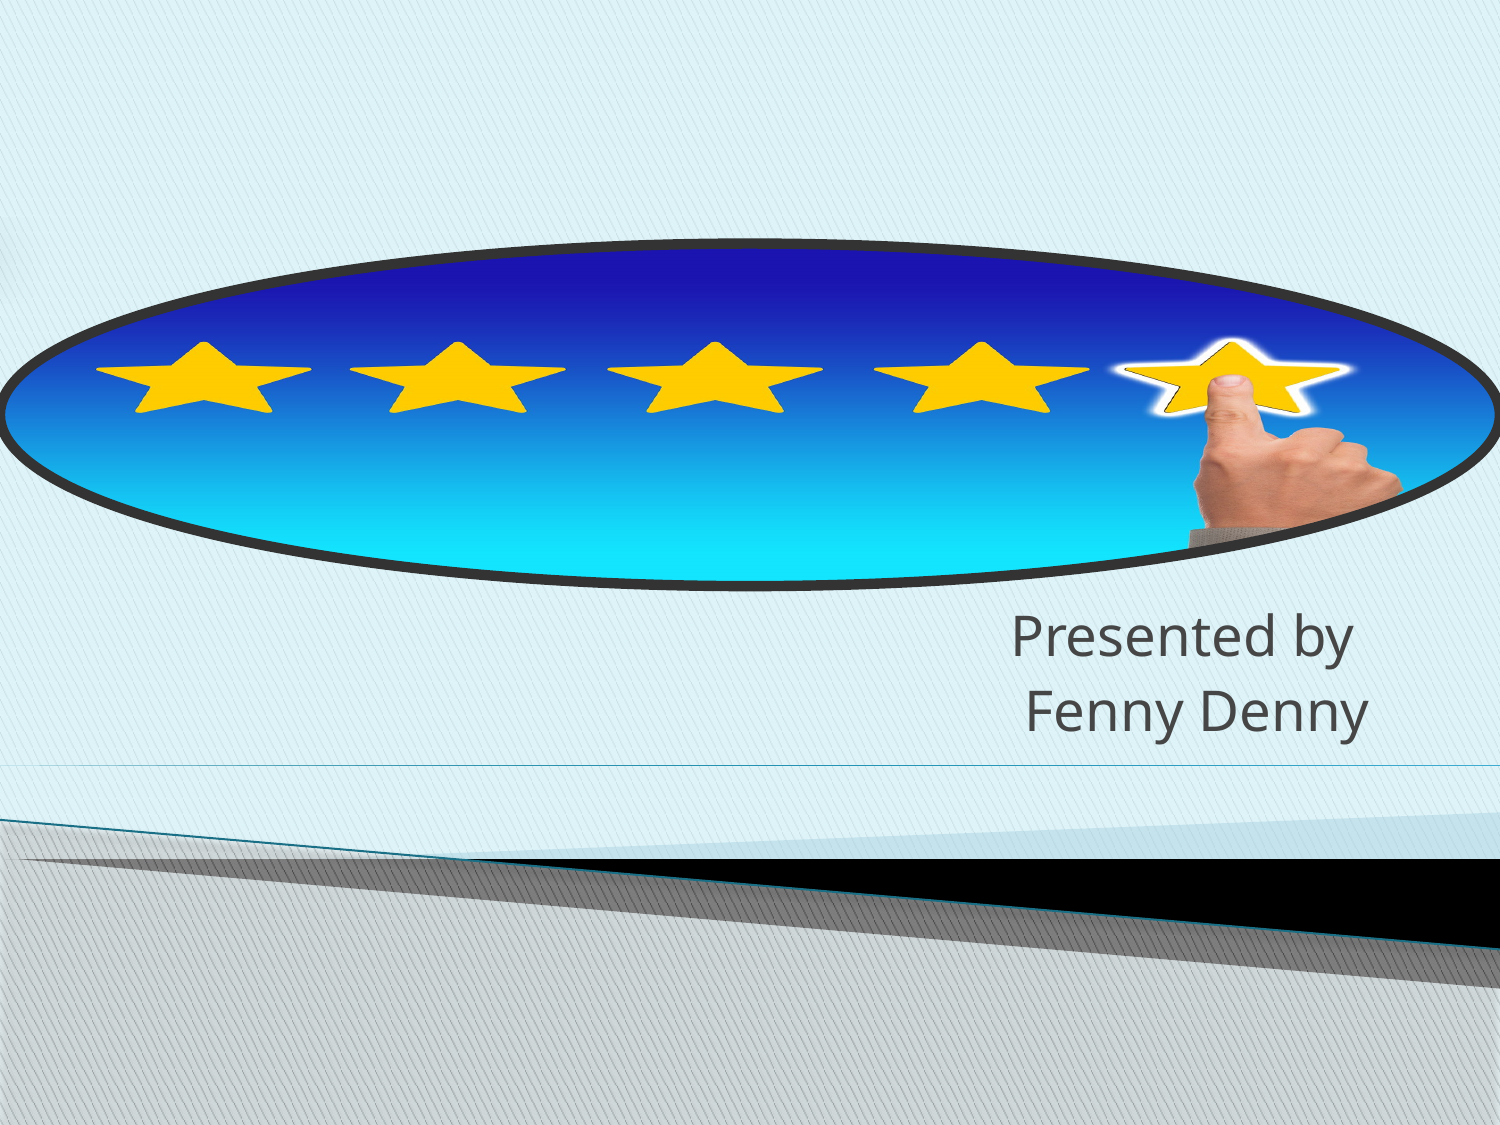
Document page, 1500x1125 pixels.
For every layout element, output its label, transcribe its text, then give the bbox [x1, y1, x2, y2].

picture [0, 243, 1500, 587]
subtitle Presented by Fenny Denny [112, 598, 1388, 790]
picture [5, 859, 1500, 989]
